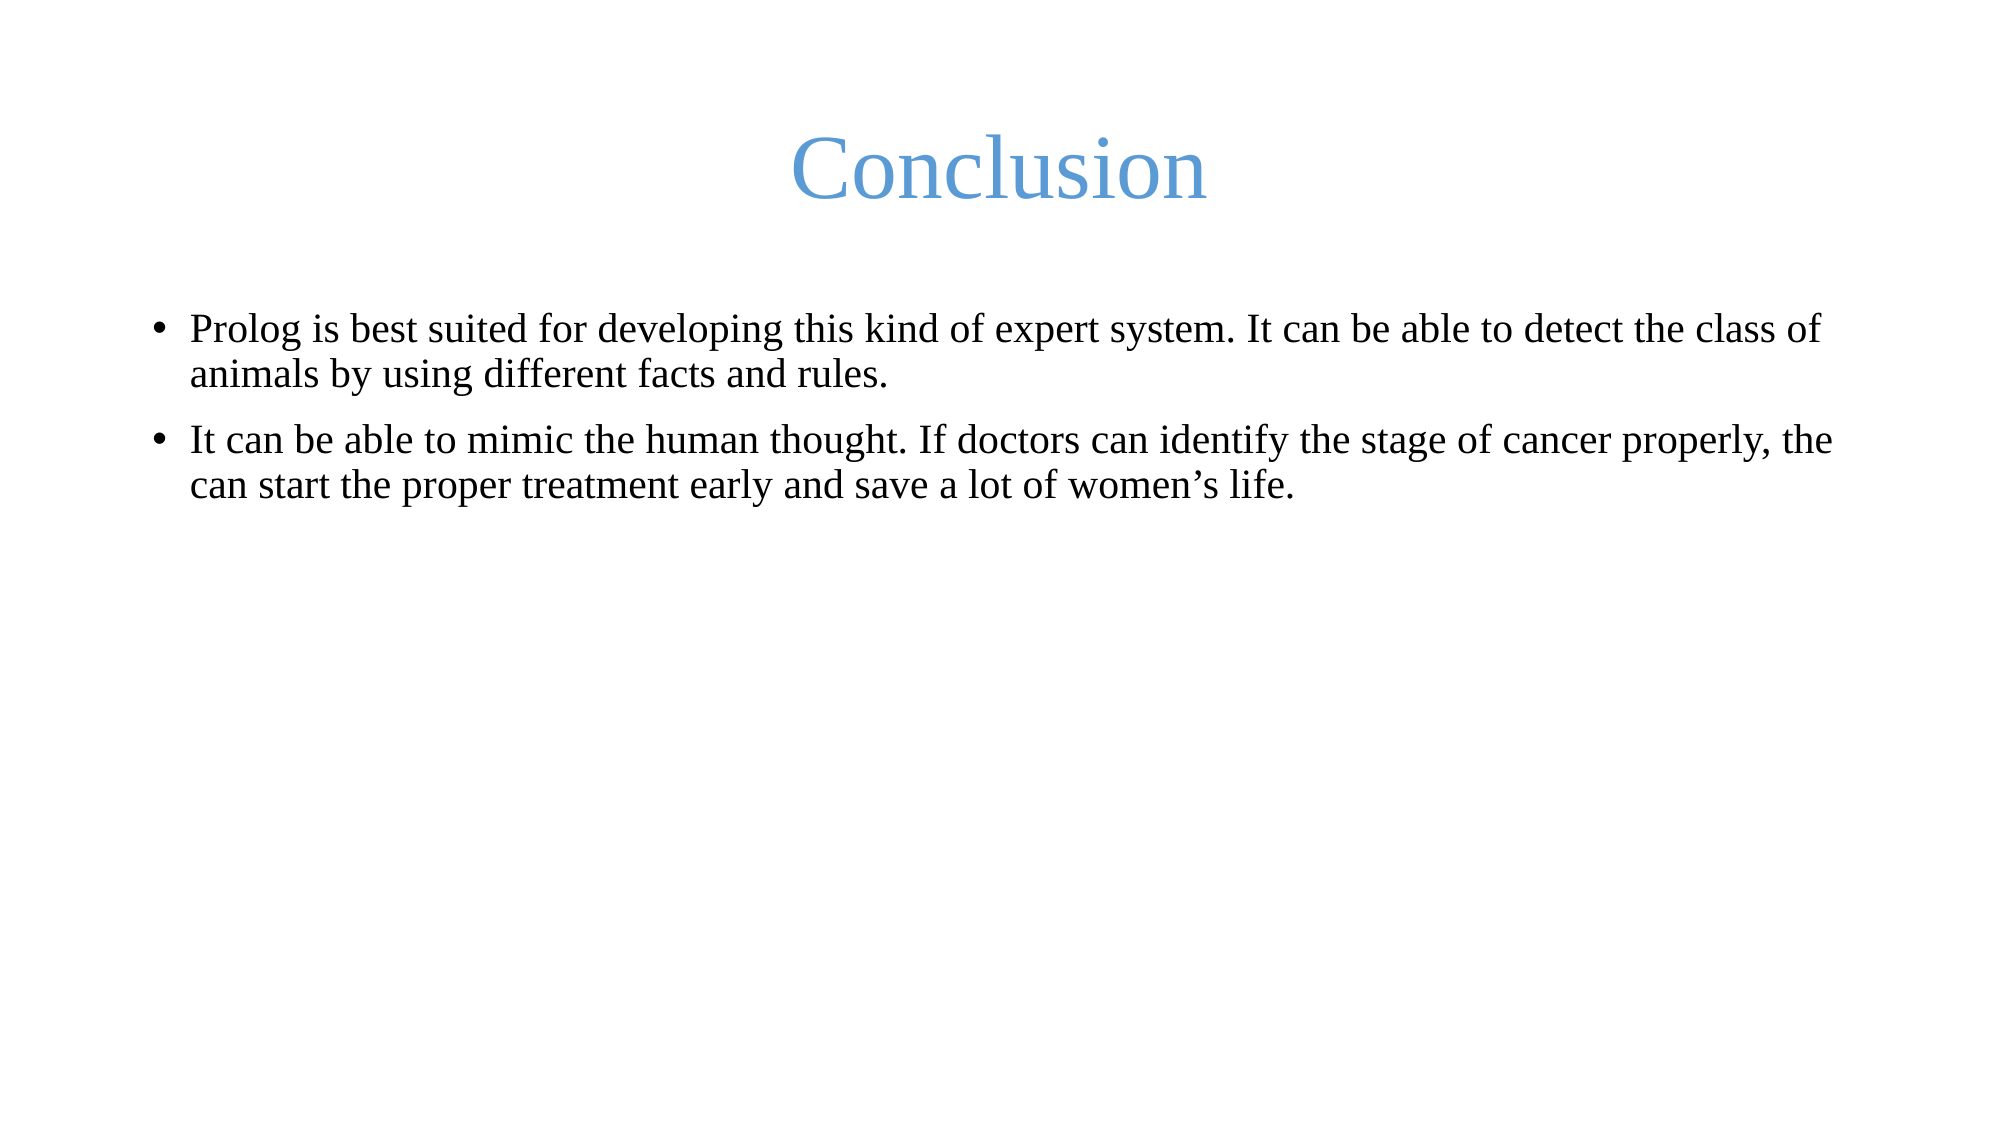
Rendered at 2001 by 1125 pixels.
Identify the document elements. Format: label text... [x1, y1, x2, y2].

list Prolog is best suited for developing this kind of expert system. It can be able to detect the class of animals by using different facts and rules. It can be able to mimic the human thought. If doctors can identify the stage of cancer properly, the can start the proper treatment early and save a lot of women’s life. [137, 299, 1863, 618]
title Conclusion [137, 59, 1863, 278]
